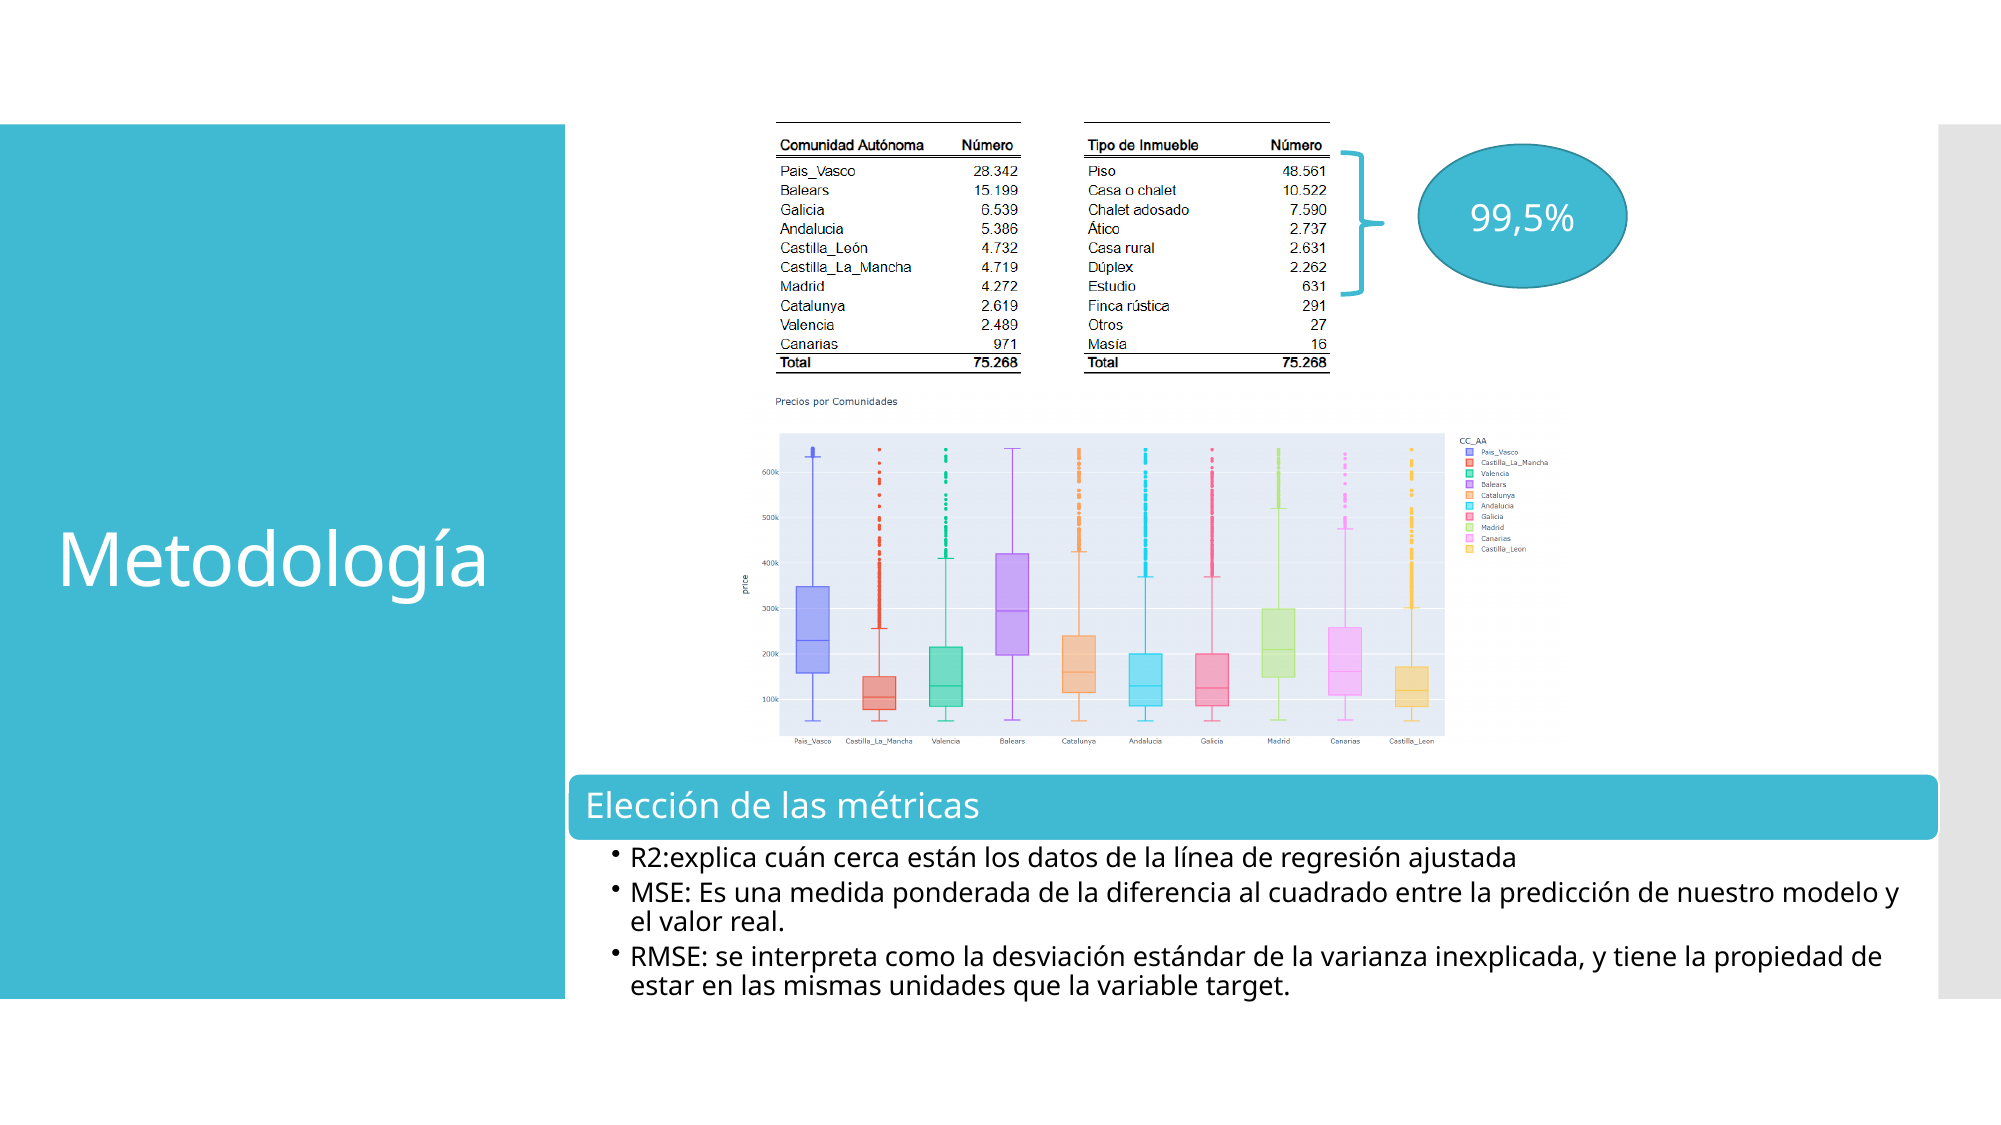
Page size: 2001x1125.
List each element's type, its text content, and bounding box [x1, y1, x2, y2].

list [567, 758, 1940, 998]
title Metodología [41, 184, 525, 940]
picture [738, 105, 1569, 751]
text_box 99,5% [1417, 143, 1628, 289]
text_box [1355, 152, 1384, 295]
